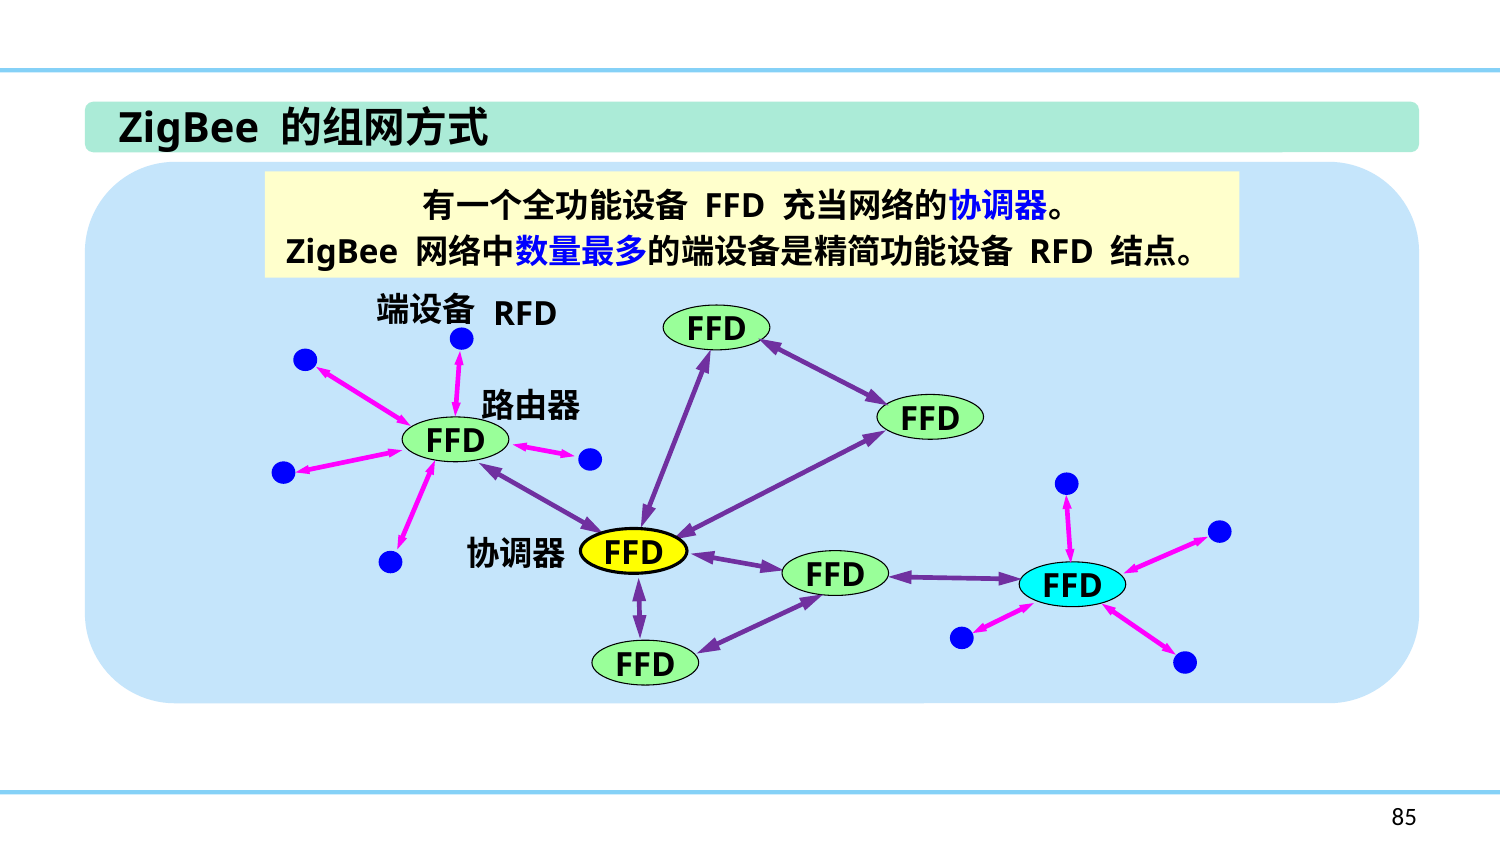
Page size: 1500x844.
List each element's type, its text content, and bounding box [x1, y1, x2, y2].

text_box [1062, 494, 1075, 564]
text_box FFD [591, 640, 699, 686]
slide_number 85 [1376, 792, 1472, 838]
text_box [758, 338, 889, 406]
text_box ZigBee 的组网方式 [103, 93, 504, 159]
text_box [676, 430, 886, 539]
text_box [378, 550, 403, 574]
text_box FFD [582, 528, 687, 574]
text_box [82, 159, 1422, 706]
text_box [1173, 651, 1197, 674]
text_box [888, 571, 1022, 585]
text_box [452, 350, 464, 417]
text_box [578, 448, 603, 471]
text_box FFD [876, 394, 984, 440]
text_box 路由器 [466, 376, 597, 431]
text_box [949, 626, 974, 650]
text_box [632, 577, 646, 639]
text_box FFD [1019, 561, 1126, 607]
text_box [504, 101, 1420, 153]
text_box FFD [402, 416, 509, 462]
text_box [690, 551, 782, 573]
text_box [449, 336, 474, 350]
text_box RFD [478, 284, 573, 340]
text_box [696, 594, 824, 654]
text_box [316, 366, 411, 426]
text_box [1054, 472, 1079, 495]
text_box 端设备 [361, 280, 491, 336]
text_box FFD [663, 305, 770, 350]
text_box FFD [782, 550, 889, 596]
text_box [972, 603, 1034, 634]
text_box [640, 349, 711, 528]
text_box 有一个全功能设备 FFD 充当网络的协调器。 ZigBee 网络中数量最多的端设备是精简功能设备 RFD 结点。 [264, 171, 1240, 278]
text_box [1207, 520, 1232, 543]
text_box [293, 348, 318, 372]
text_box [512, 442, 575, 458]
text_box [1123, 536, 1209, 574]
text_box [397, 460, 435, 550]
text_box [271, 461, 296, 484]
text_box [84, 101, 103, 153]
text_box [295, 448, 403, 474]
text_box [478, 462, 602, 533]
text_box 协调器 [451, 525, 582, 580]
text_box [1101, 603, 1176, 655]
